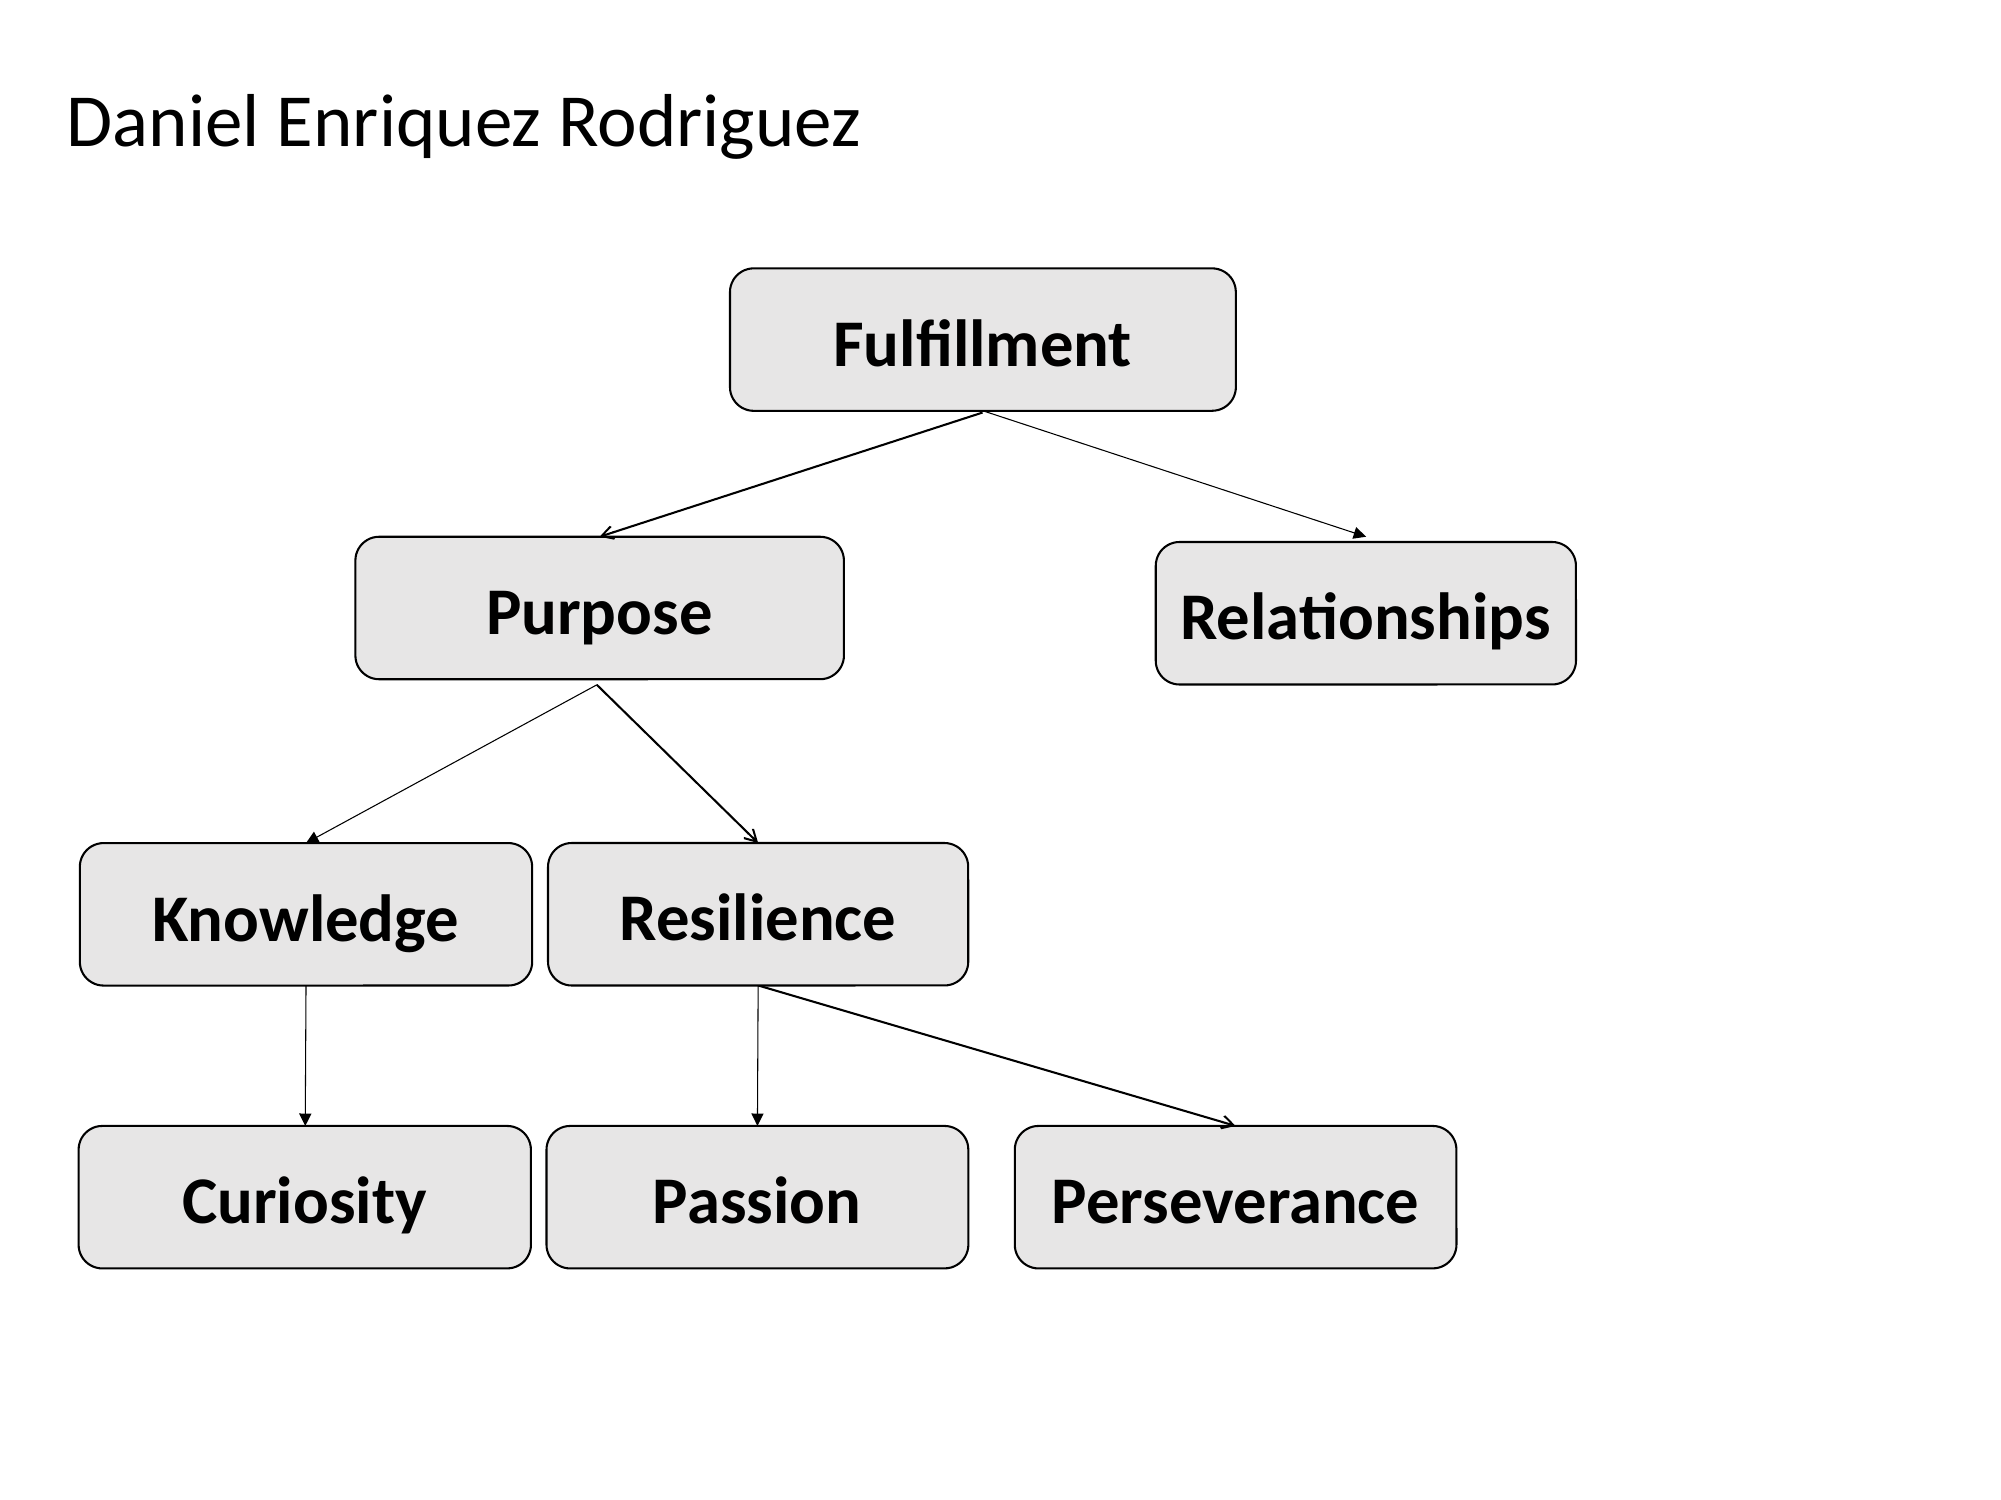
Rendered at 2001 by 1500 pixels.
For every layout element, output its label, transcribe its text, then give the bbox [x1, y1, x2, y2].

text_box Daniel Enriquez Rodriguez [0, 63, 929, 171]
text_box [982, 410, 1367, 537]
text_box Resilience [546, 841, 970, 987]
text_box Fulfillment [728, 267, 1237, 412]
text_box Purpose [354, 535, 845, 681]
text_box Relationships [1154, 540, 1578, 686]
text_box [758, 985, 1236, 1126]
text_box Perseverance [1013, 1124, 1458, 1270]
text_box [305, 684, 597, 844]
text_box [599, 412, 983, 537]
text_box Curiosity [77, 1124, 532, 1270]
text_box Passion [545, 1124, 970, 1270]
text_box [596, 684, 759, 843]
text_box Knowledge [78, 842, 534, 987]
